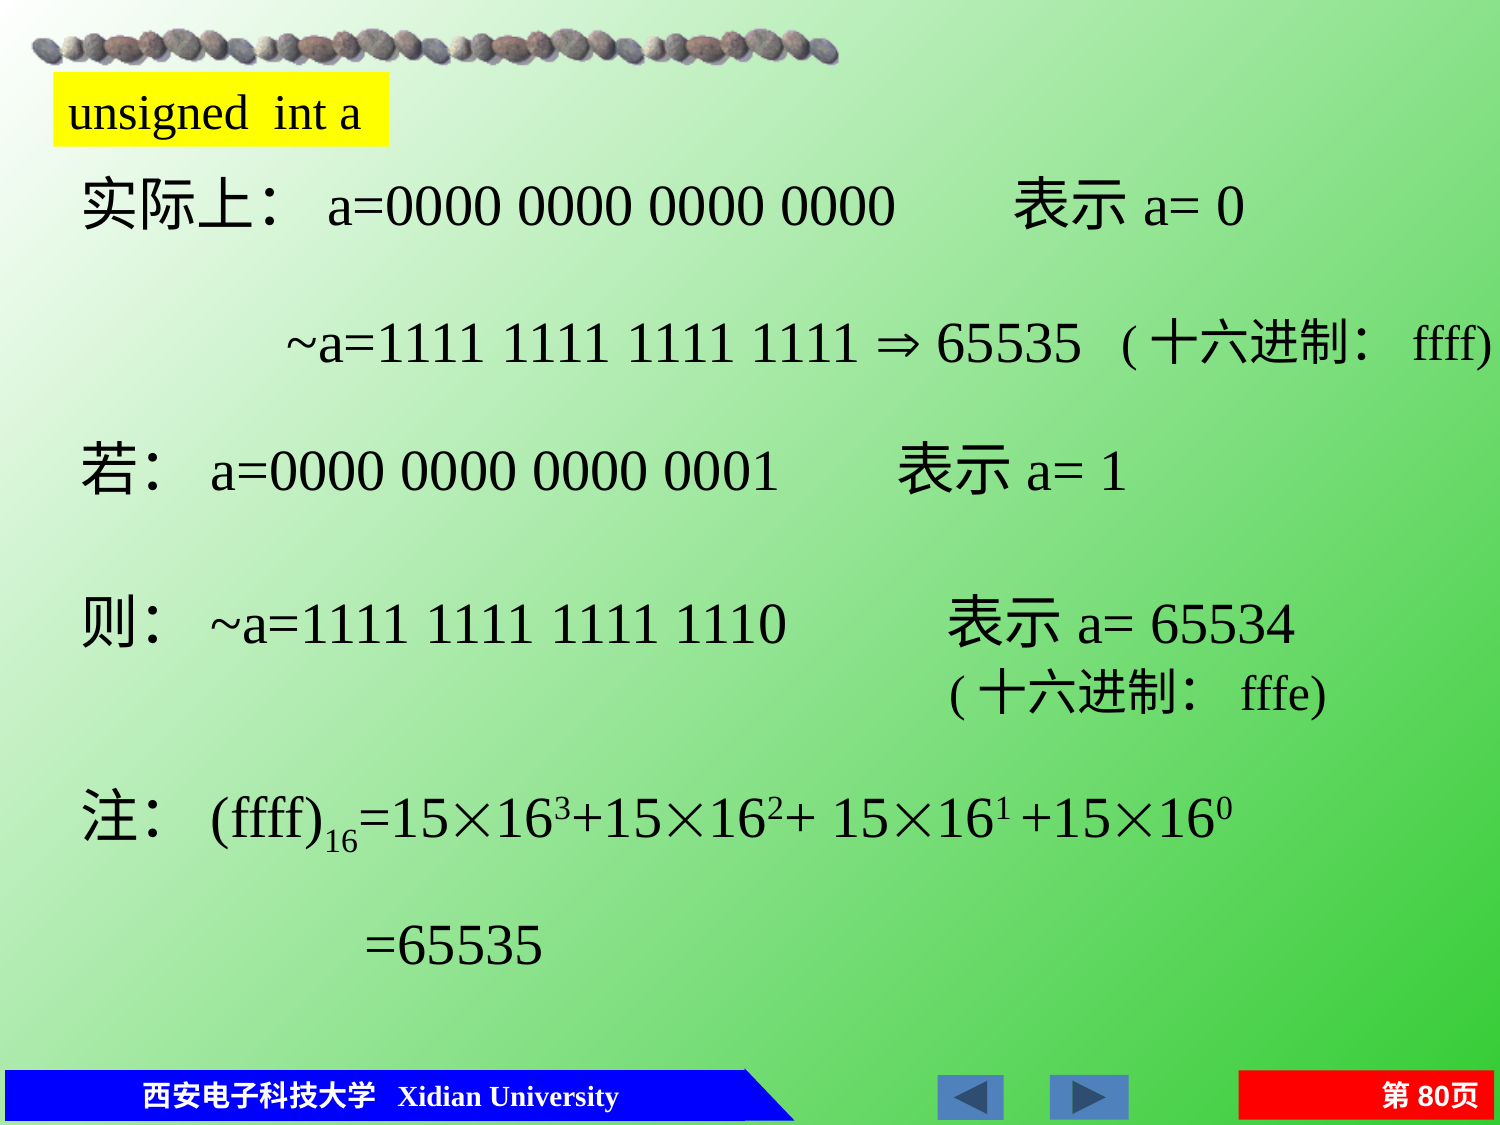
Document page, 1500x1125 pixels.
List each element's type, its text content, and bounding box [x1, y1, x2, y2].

text_box =65535 [350, 898, 559, 984]
text_box unsigned int a [53, 81, 389, 147]
text_box 若：a=0000 0000 0000 0001 表示a= 1 [65, 425, 1157, 510]
text_box ~a=1111 1111 1111 1111  65535 [271, 296, 1363, 382]
text_box (十六进制：fffe) [934, 653, 1400, 728]
picture [24, 24, 851, 73]
text_box (十六进制：ffff) [1106, 303, 1500, 378]
text_box 则：~a=1111 1111 1111 1110 表示a= 65534 [65, 578, 1363, 663]
text_box 注：(ffff)16=15163+15162+ 15161 +15160 [65, 771, 1332, 867]
text_box 实际上：a=0000 0000 0000 0000 表示a= 0 [65, 159, 1394, 245]
